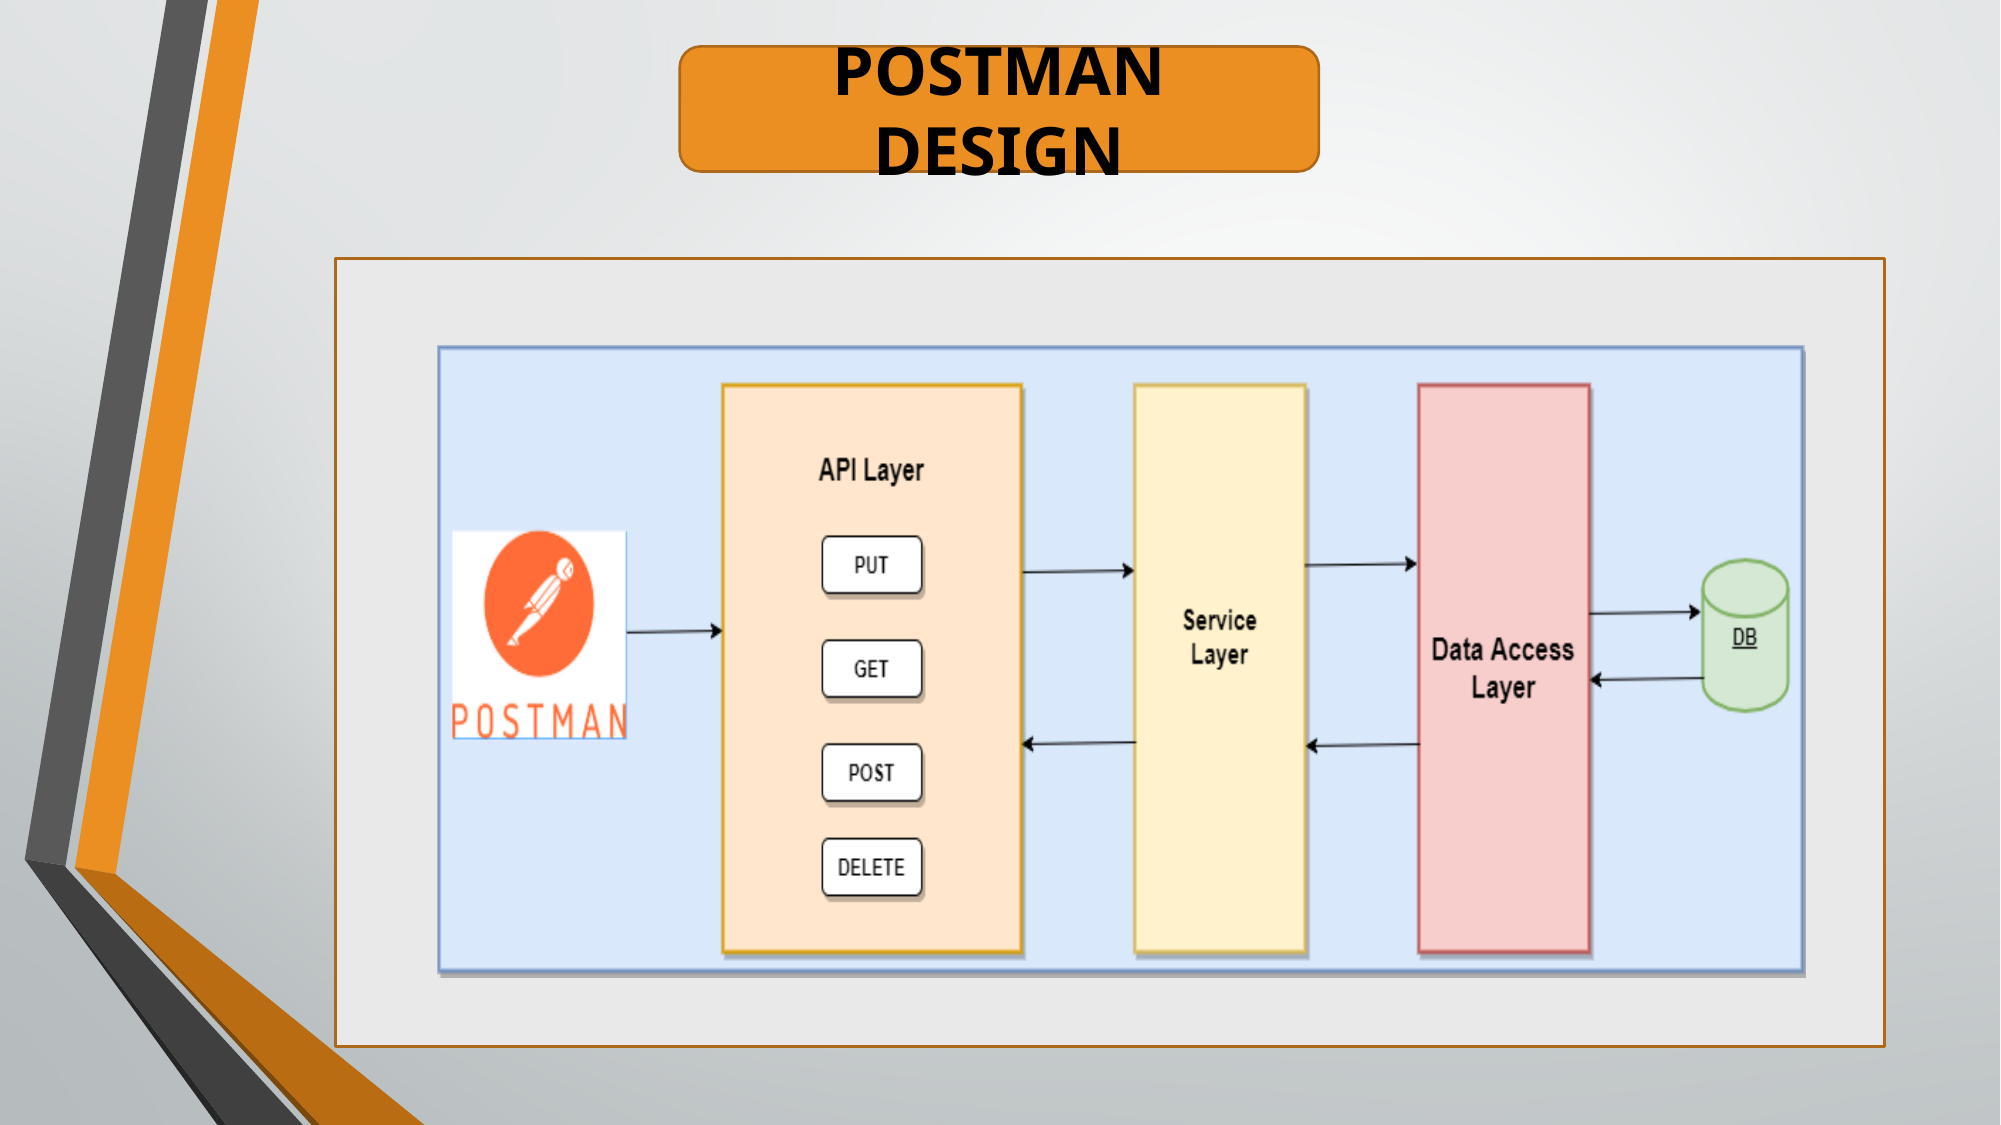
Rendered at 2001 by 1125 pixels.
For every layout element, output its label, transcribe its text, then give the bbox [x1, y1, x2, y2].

text_box [334, 257, 1886, 1048]
text_box POSTMAN DESIGN [678, 45, 1321, 173]
picture [437, 344, 1806, 979]
